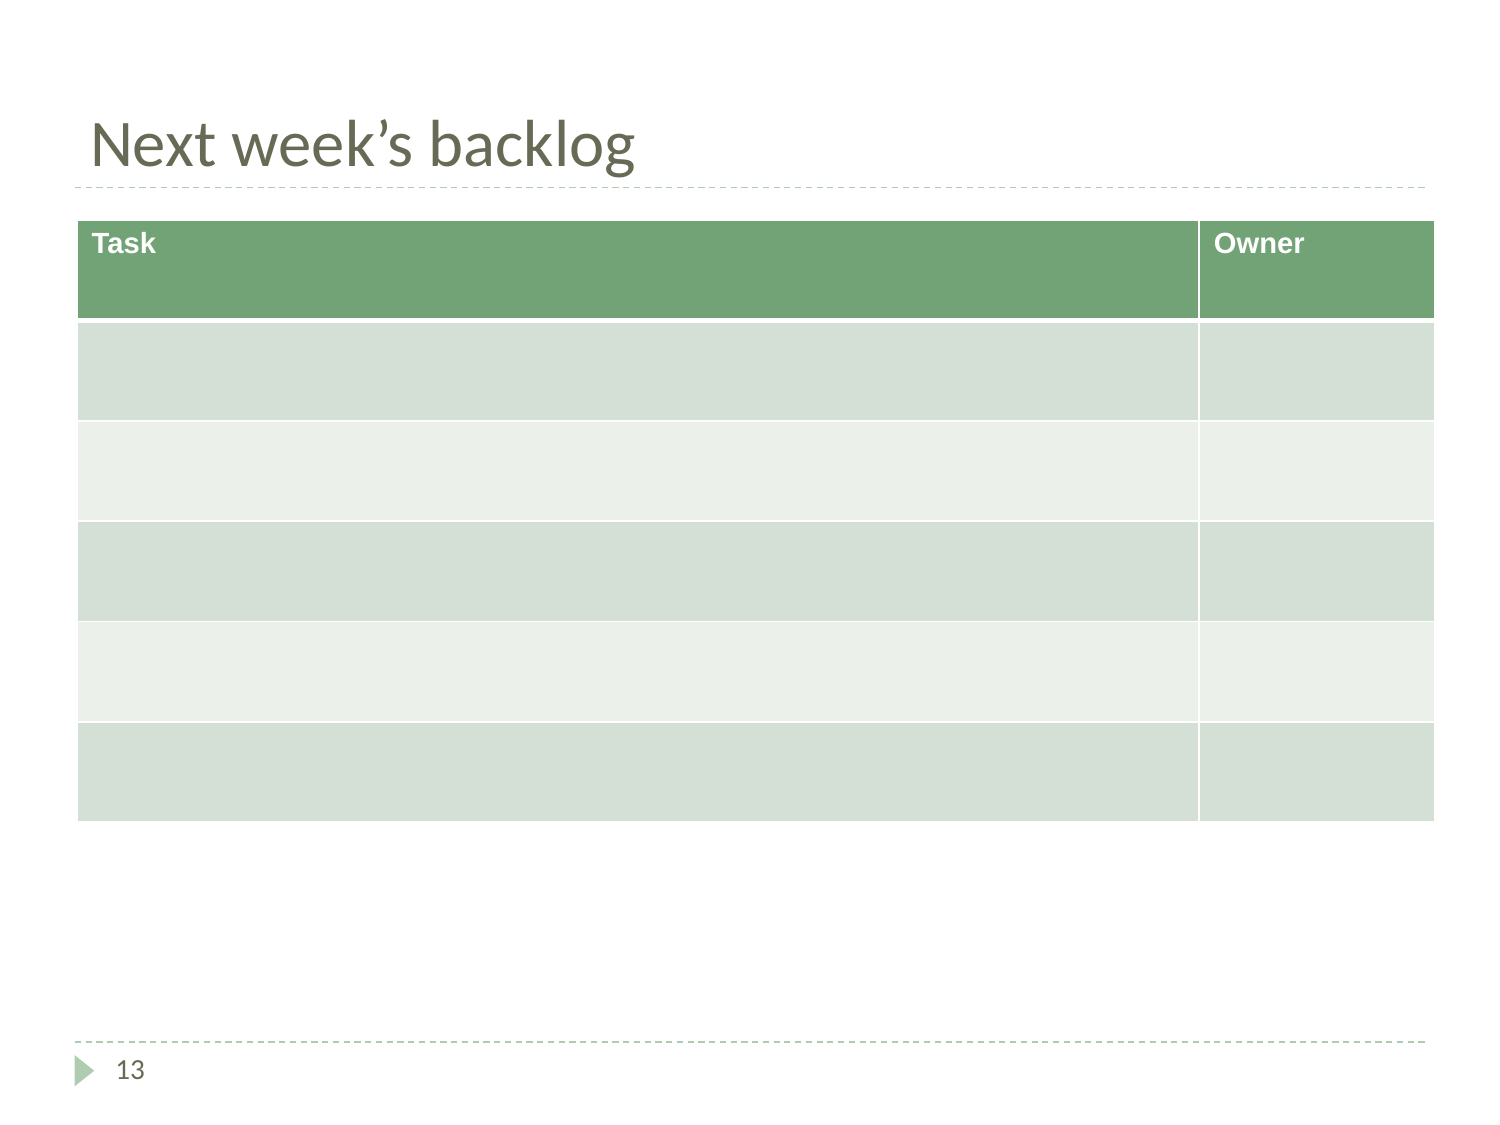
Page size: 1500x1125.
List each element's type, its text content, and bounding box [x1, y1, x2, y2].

table_cell [78, 622, 1198, 721]
table_cell [1200, 522, 1434, 621]
table_header Owner [1200, 221, 1434, 318]
table_cell [1200, 422, 1434, 520]
table_cell [1200, 323, 1434, 420]
title Next week’s backlog [75, 24, 1425, 188]
table_header Task [78, 221, 1198, 318]
table_cell [1200, 723, 1434, 821]
table_cell [78, 323, 1198, 420]
table_cell [1200, 622, 1434, 721]
table_cell [78, 723, 1198, 821]
table_cell [78, 422, 1198, 520]
slide_number ‹#› [100, 1042, 426, 1103]
table_cell [78, 522, 1198, 621]
